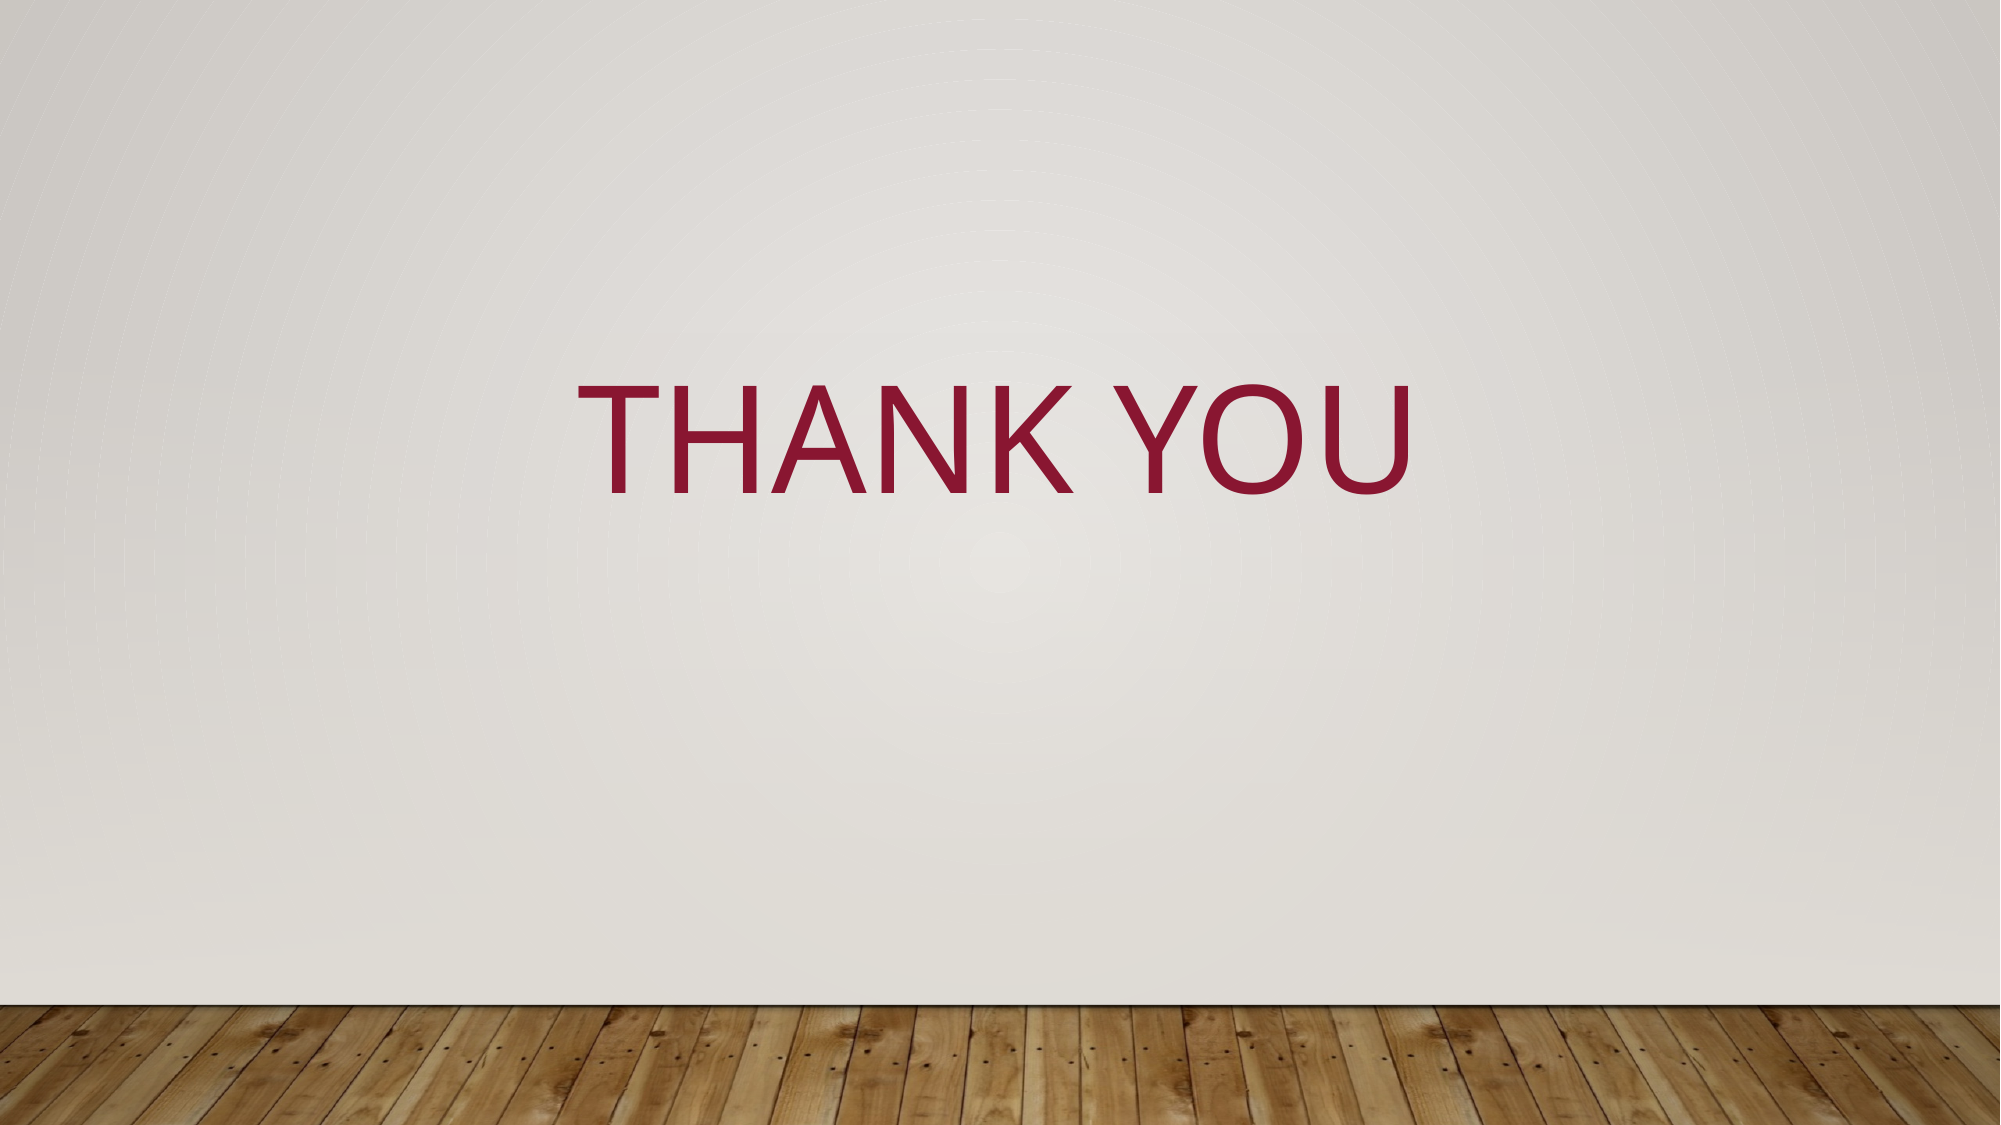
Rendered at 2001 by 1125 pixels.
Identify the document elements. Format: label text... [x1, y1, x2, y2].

text_box THANK YOU [346, 336, 1654, 532]
picture [0, 1005, 2000, 1125]
